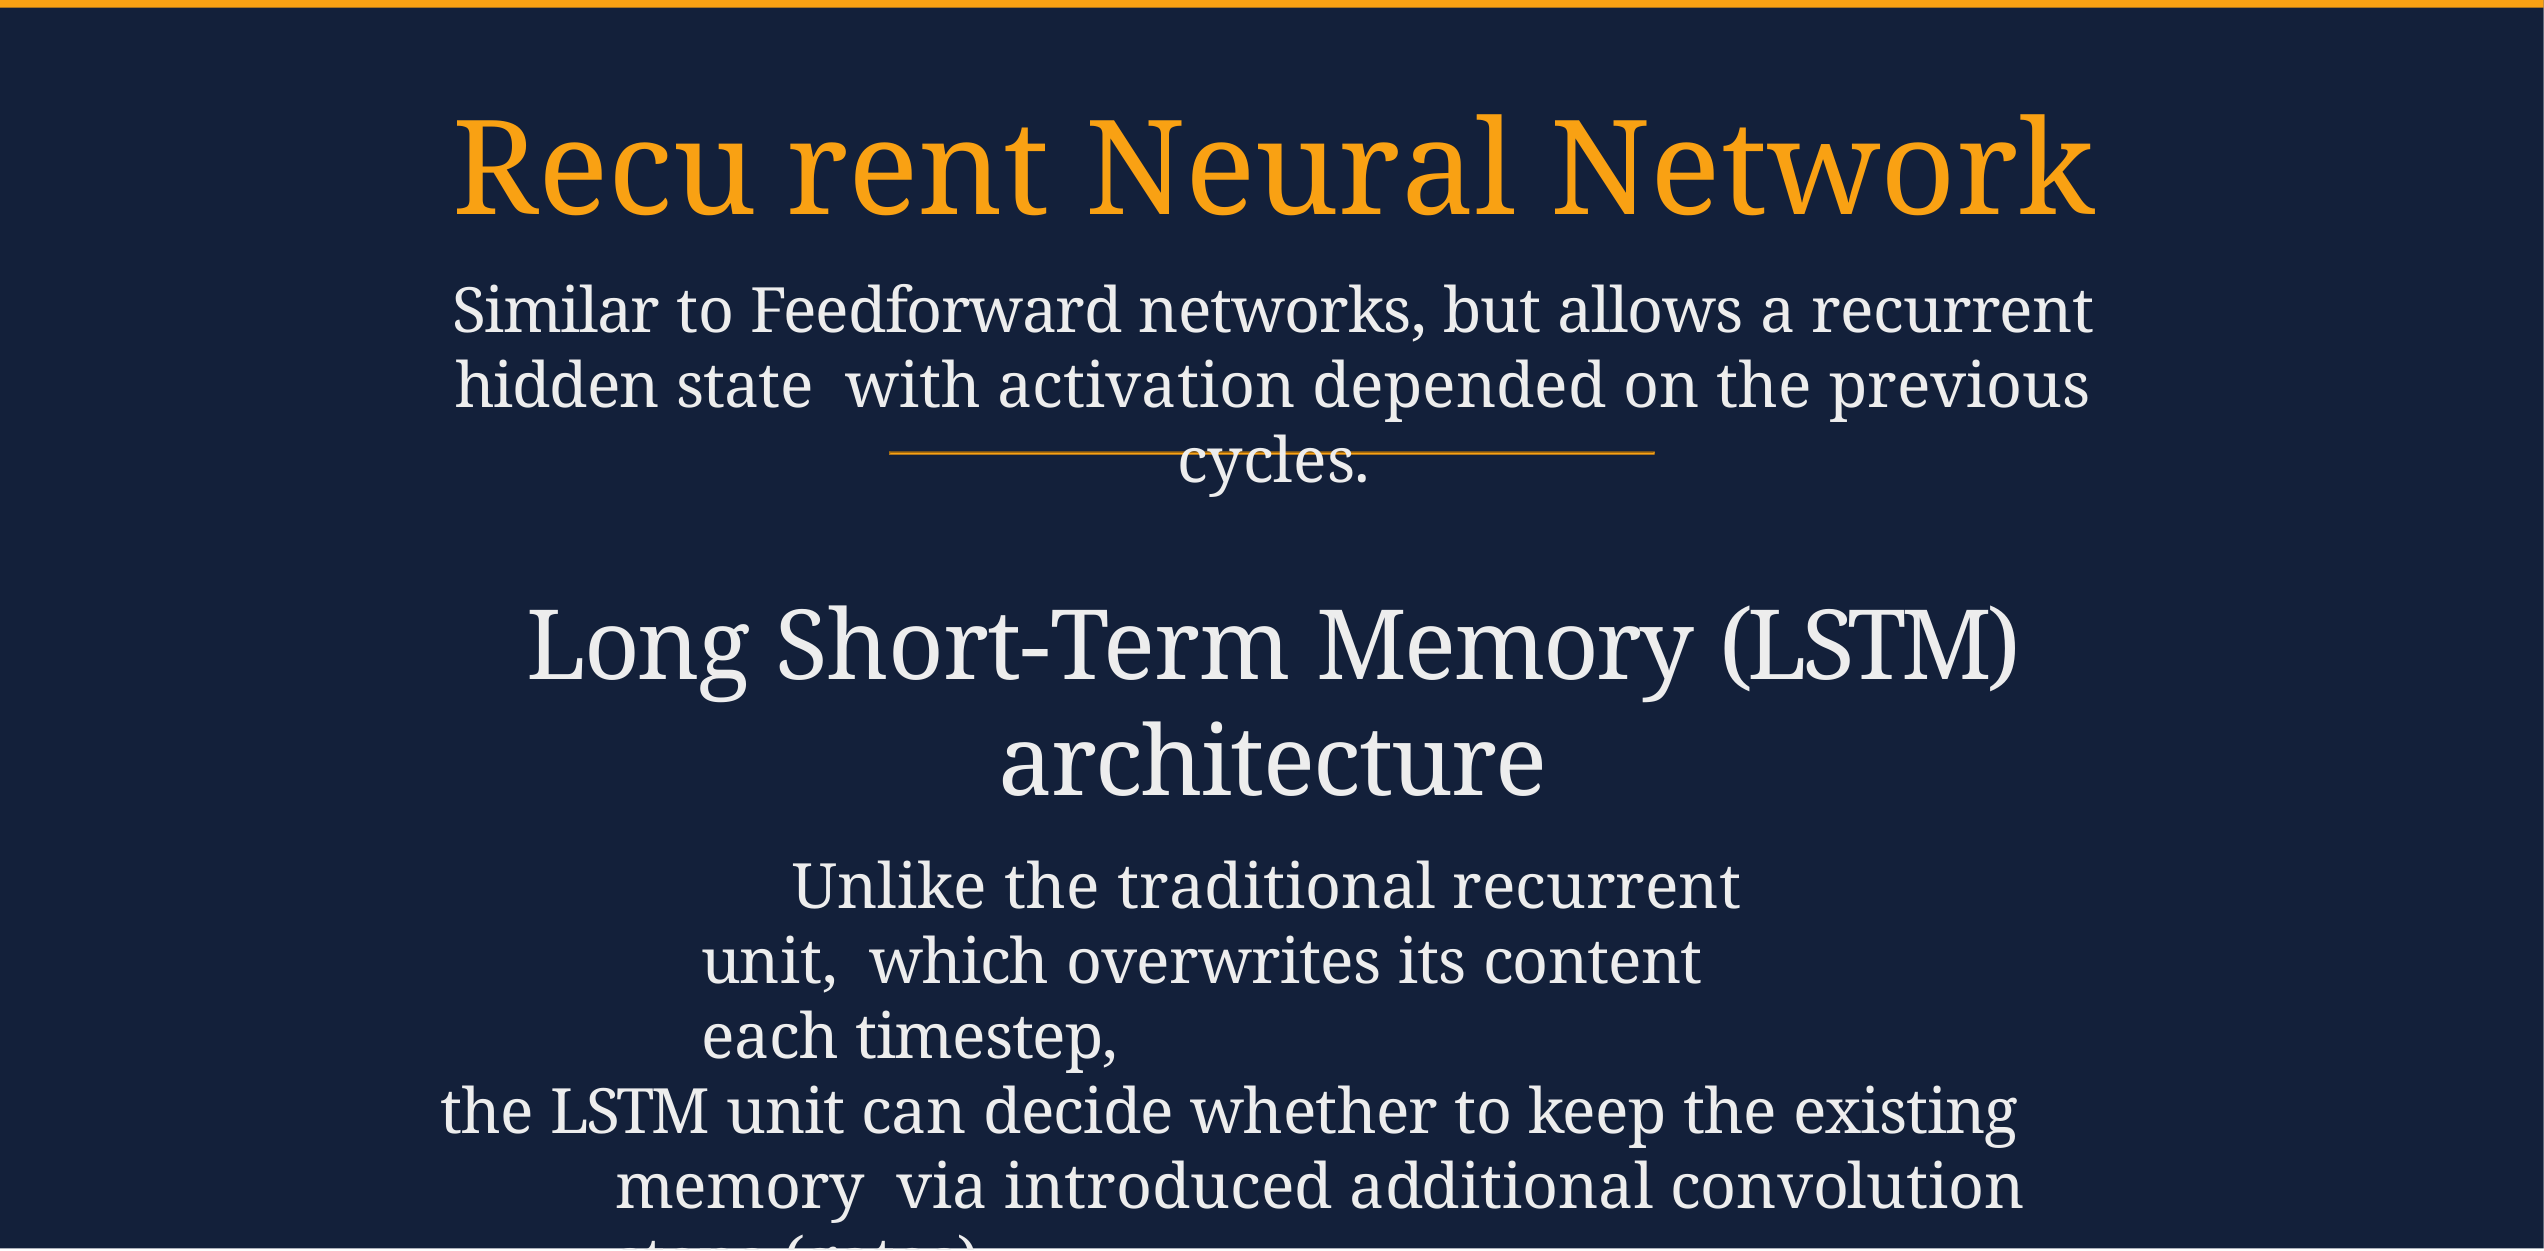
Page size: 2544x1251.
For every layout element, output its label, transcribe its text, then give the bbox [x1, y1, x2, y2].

text_box Long Short-Term Memory (LSTM) architecture Unlike the traditional recurrent unit, which overwrites its content each timestep, the LSTM unit can decide whether to keep the existing memory via introduced additional convolution steps (gates) Read More: https: /www.slideshare.net/gakhov/recurrent-neural-networks-part-1-theory [305, 533, 2241, 1250]
title Recu rent Neural Network Similar to Feedforward networks, but allows a recurrent hidden state with activation depended on the previous cycles. [365, 17, 2181, 496]
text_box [888, 451, 1655, 455]
